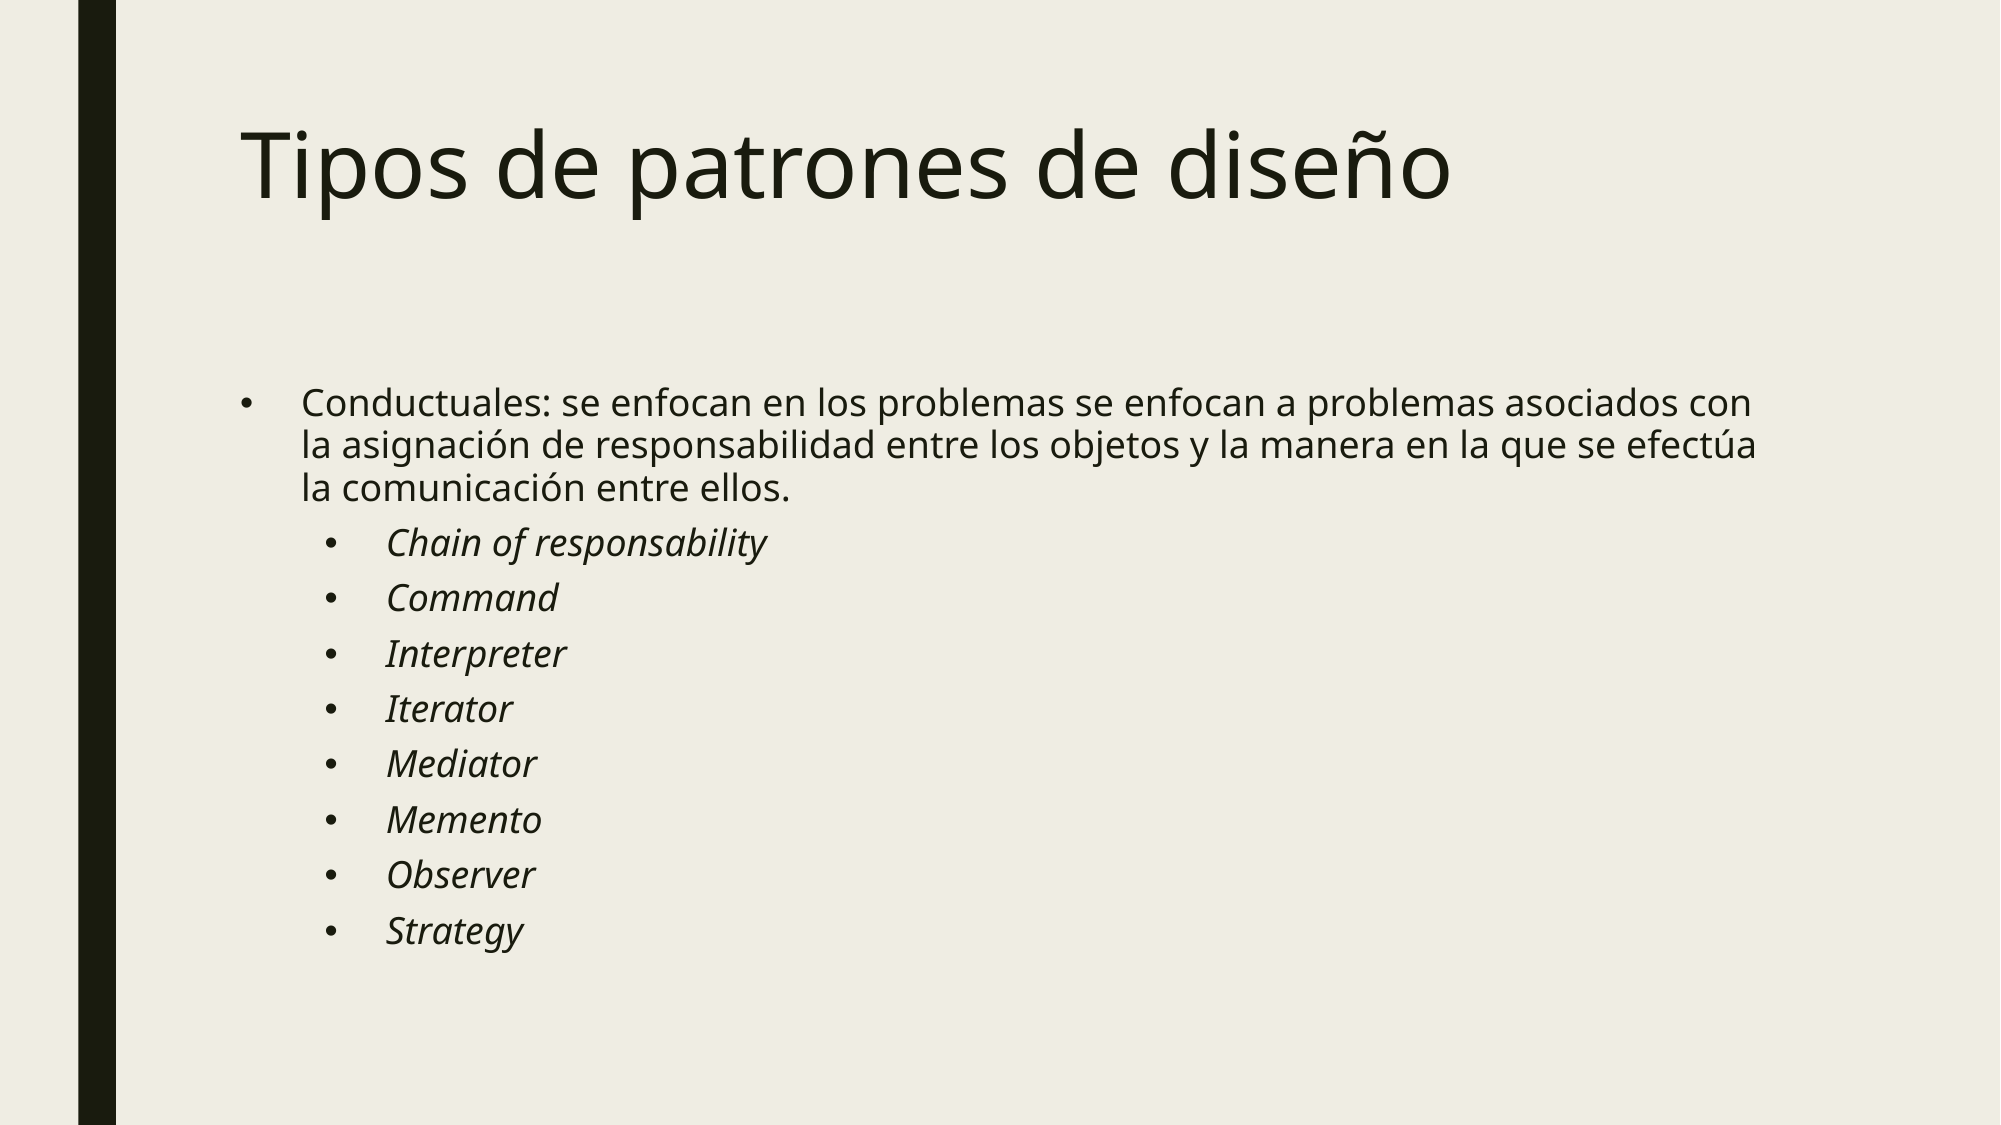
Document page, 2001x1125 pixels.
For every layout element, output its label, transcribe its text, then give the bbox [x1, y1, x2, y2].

title Tipos de patrones de diseño [225, 112, 1800, 357]
list Conductuales: se enfocan en los problemas se enfocan a problemas asociados con la asignación de responsabilidad entre los objetos y la manera en la que se efectúa la comunicación entre ellos. Chain of responsability Command Interpreter Iterator Mediator Memento Observer Strategy [225, 375, 1800, 963]
